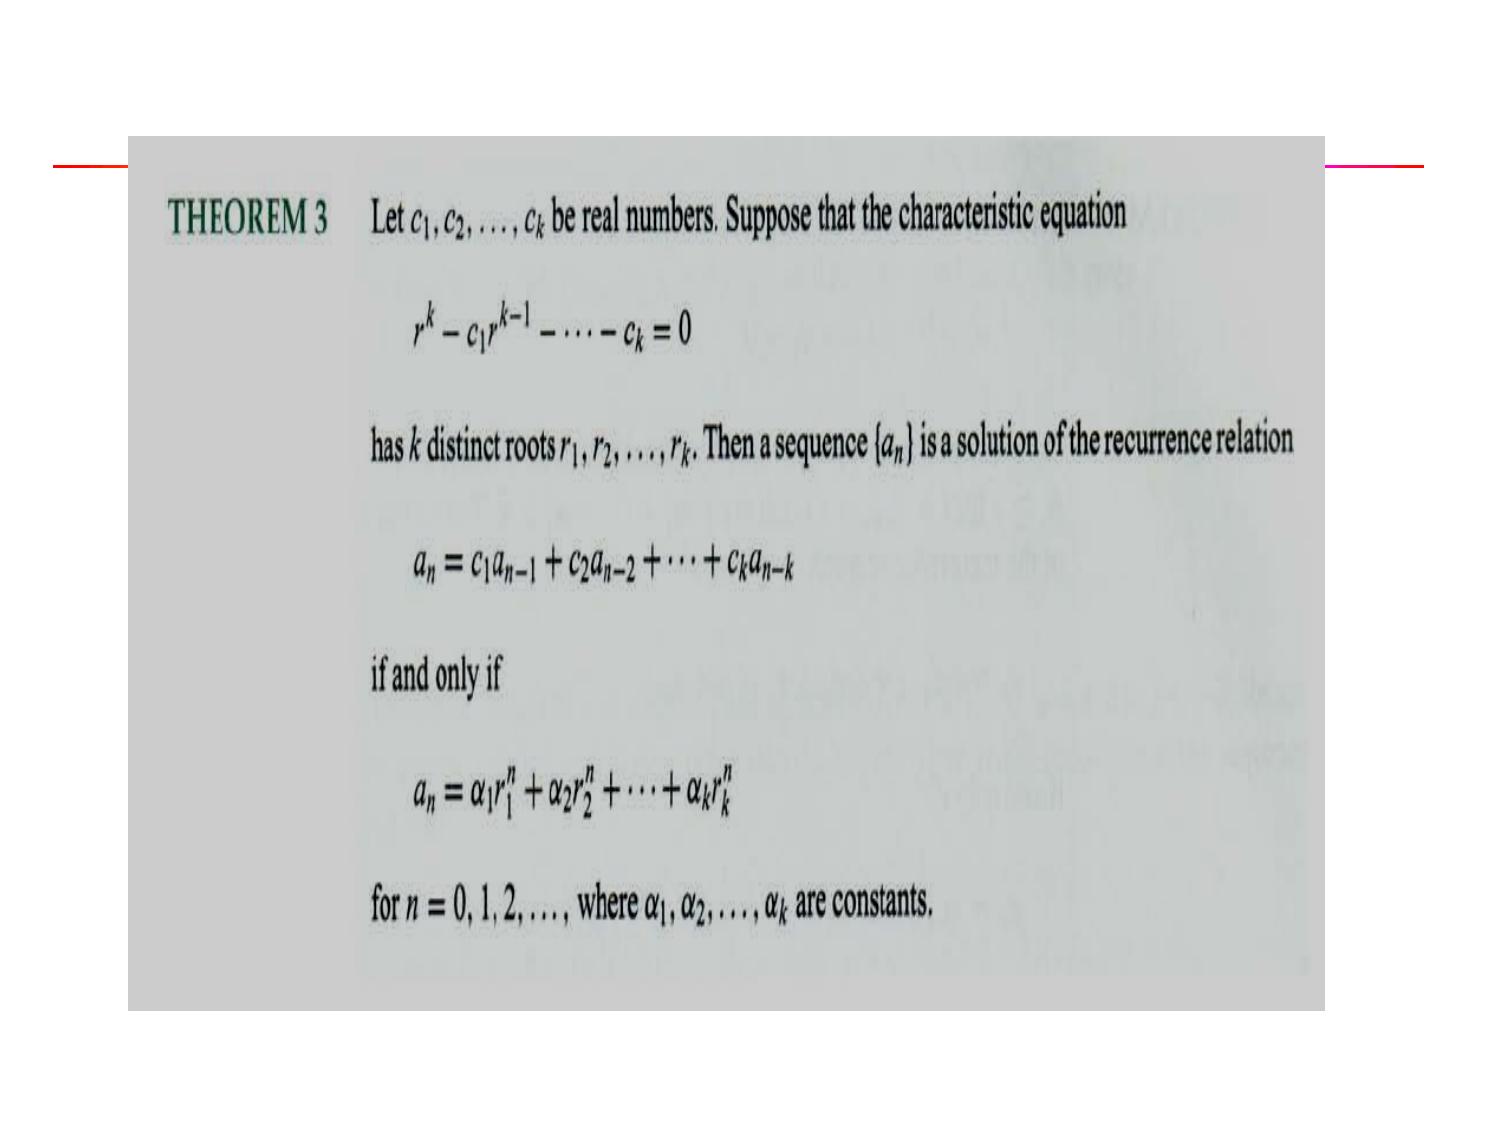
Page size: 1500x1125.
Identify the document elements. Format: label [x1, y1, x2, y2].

picture [53, 136, 1424, 1012]
